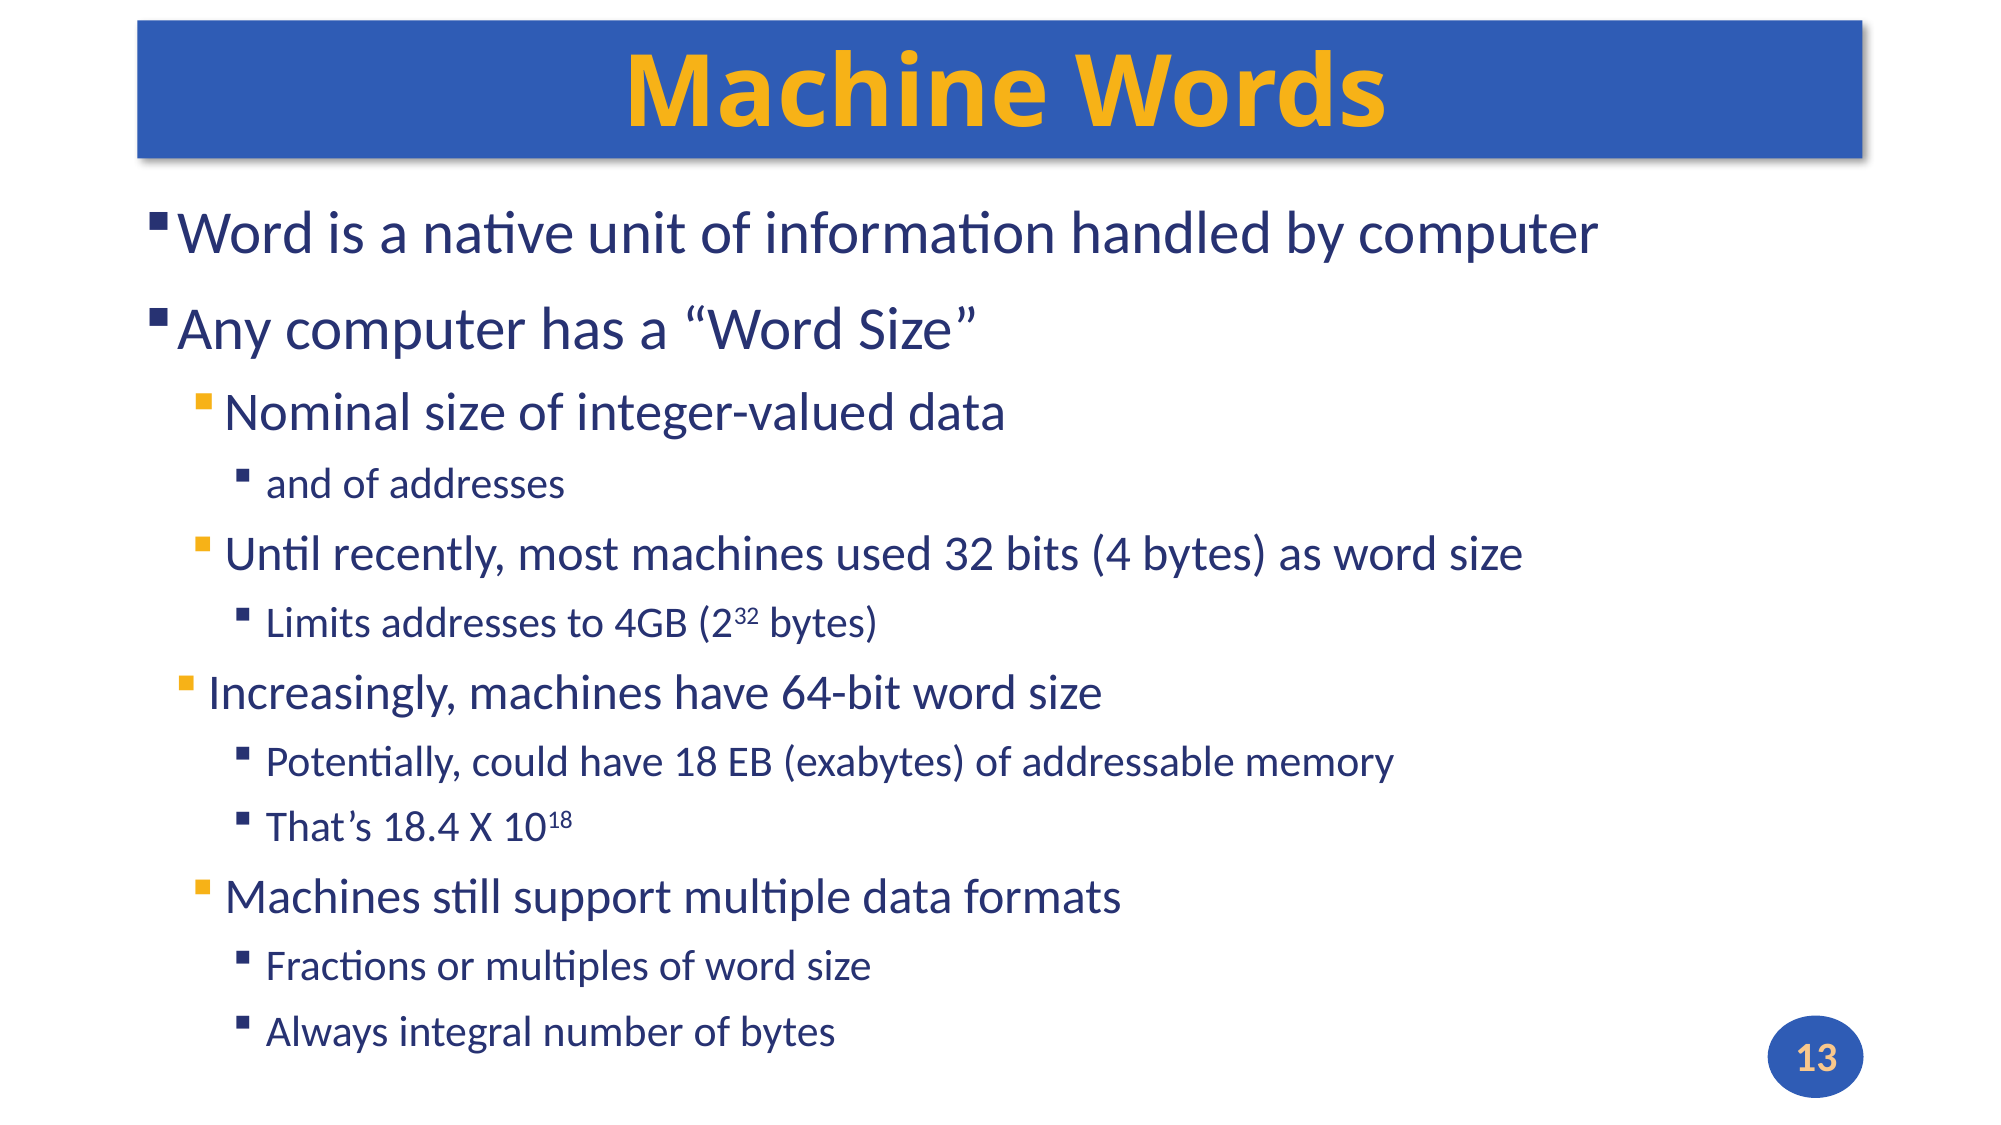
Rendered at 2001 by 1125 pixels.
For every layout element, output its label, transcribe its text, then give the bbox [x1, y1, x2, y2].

list Word is a native unit of information handled by computer Any computer has a “Word Size” Nominal size of integer-valued data and of addresses Until recently, most machines used 32 bits (4 bytes) as word size Limits addresses to 4GB (232 bytes) Increasingly, machines have 64-bit word size Potentially, could have 18 EB (exabytes) of addressable memory That’s 18.4 X 1018 Machines still support multiple data formats Fractions or multiples of word size Always integral number of bytes [129, 177, 1891, 1066]
slide_number 13 [1767, 1015, 1866, 1095]
title Machine Words [137, 17, 1863, 156]
